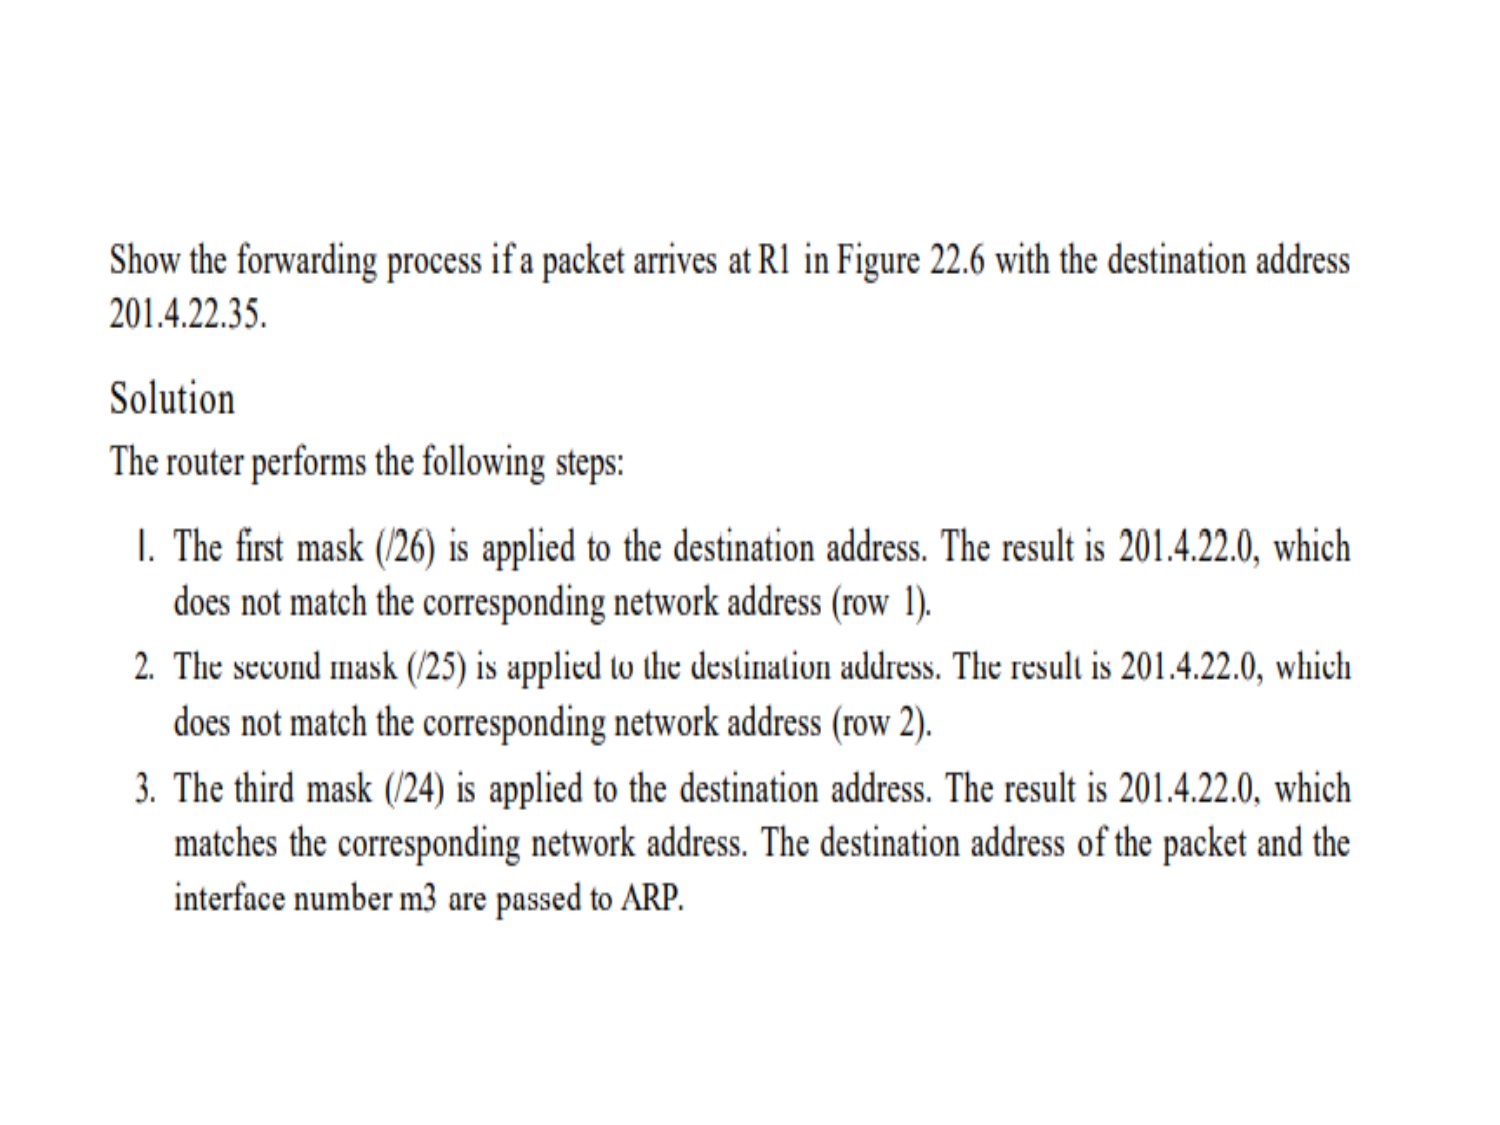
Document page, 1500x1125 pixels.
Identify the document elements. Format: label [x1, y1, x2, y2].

picture [81, 210, 1407, 933]
